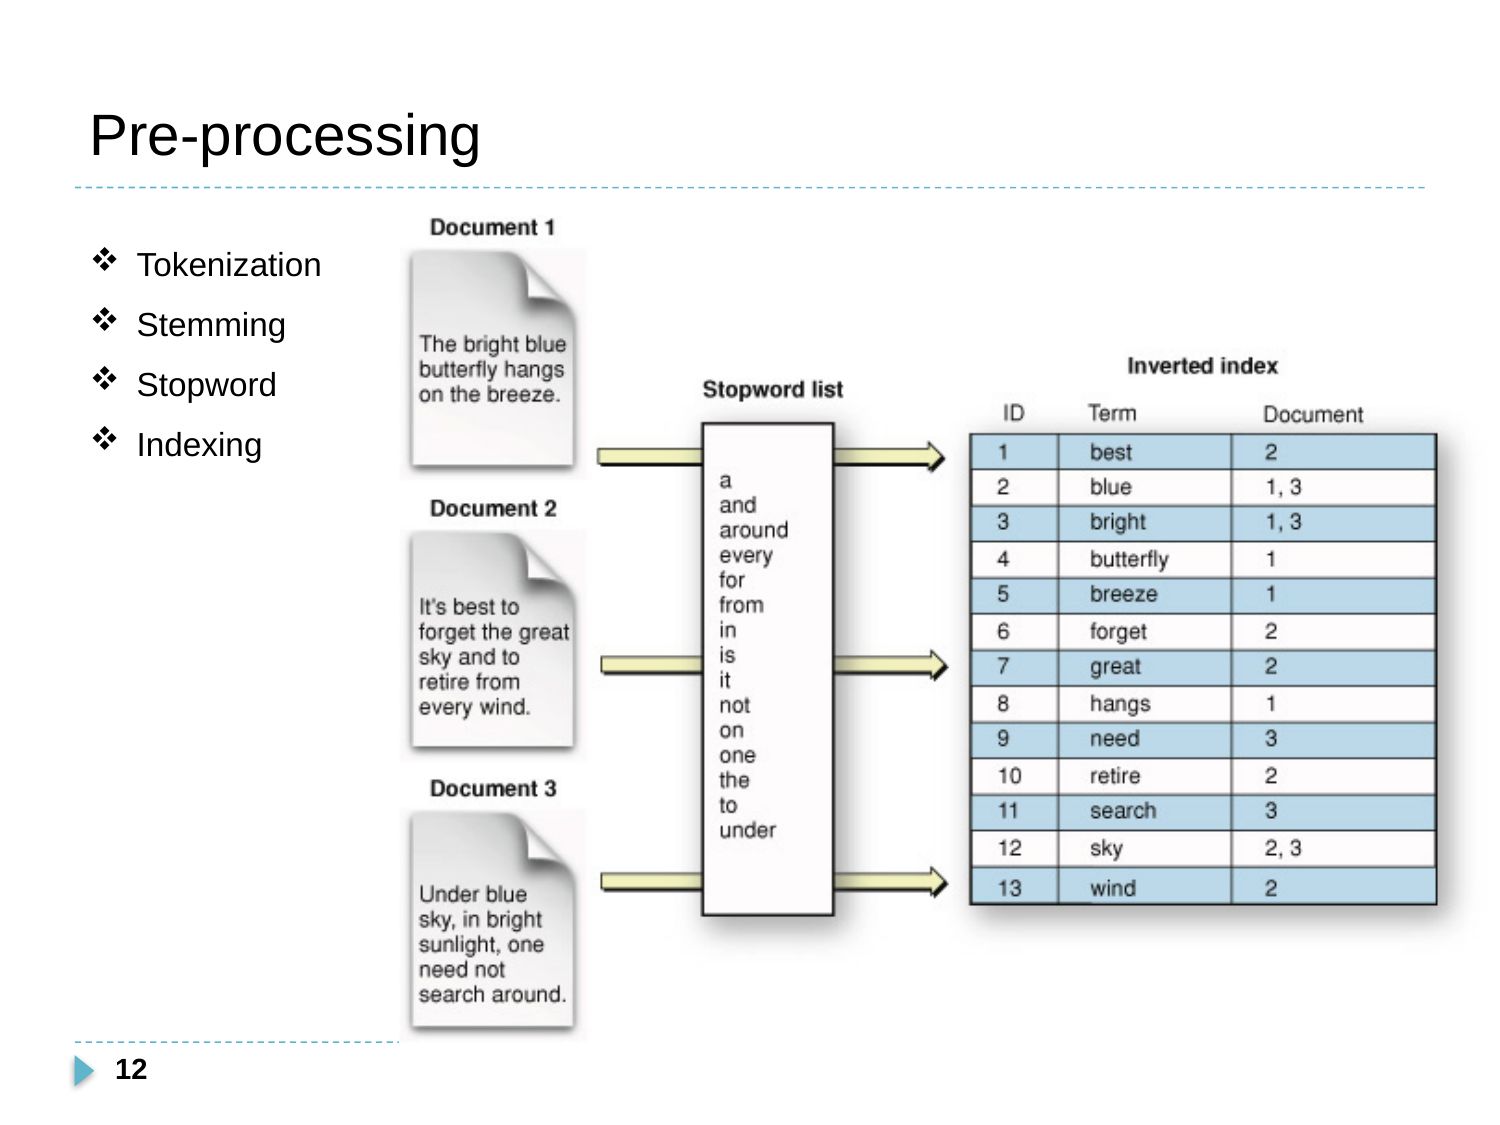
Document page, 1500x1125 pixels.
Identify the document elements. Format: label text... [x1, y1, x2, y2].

text_box Tokenization Stemming Stopword Indexing [74, 215, 375, 471]
title Pre-processing [75, 24, 1425, 175]
picture [399, 215, 1488, 1043]
slide_number 12 [100, 1042, 426, 1103]
